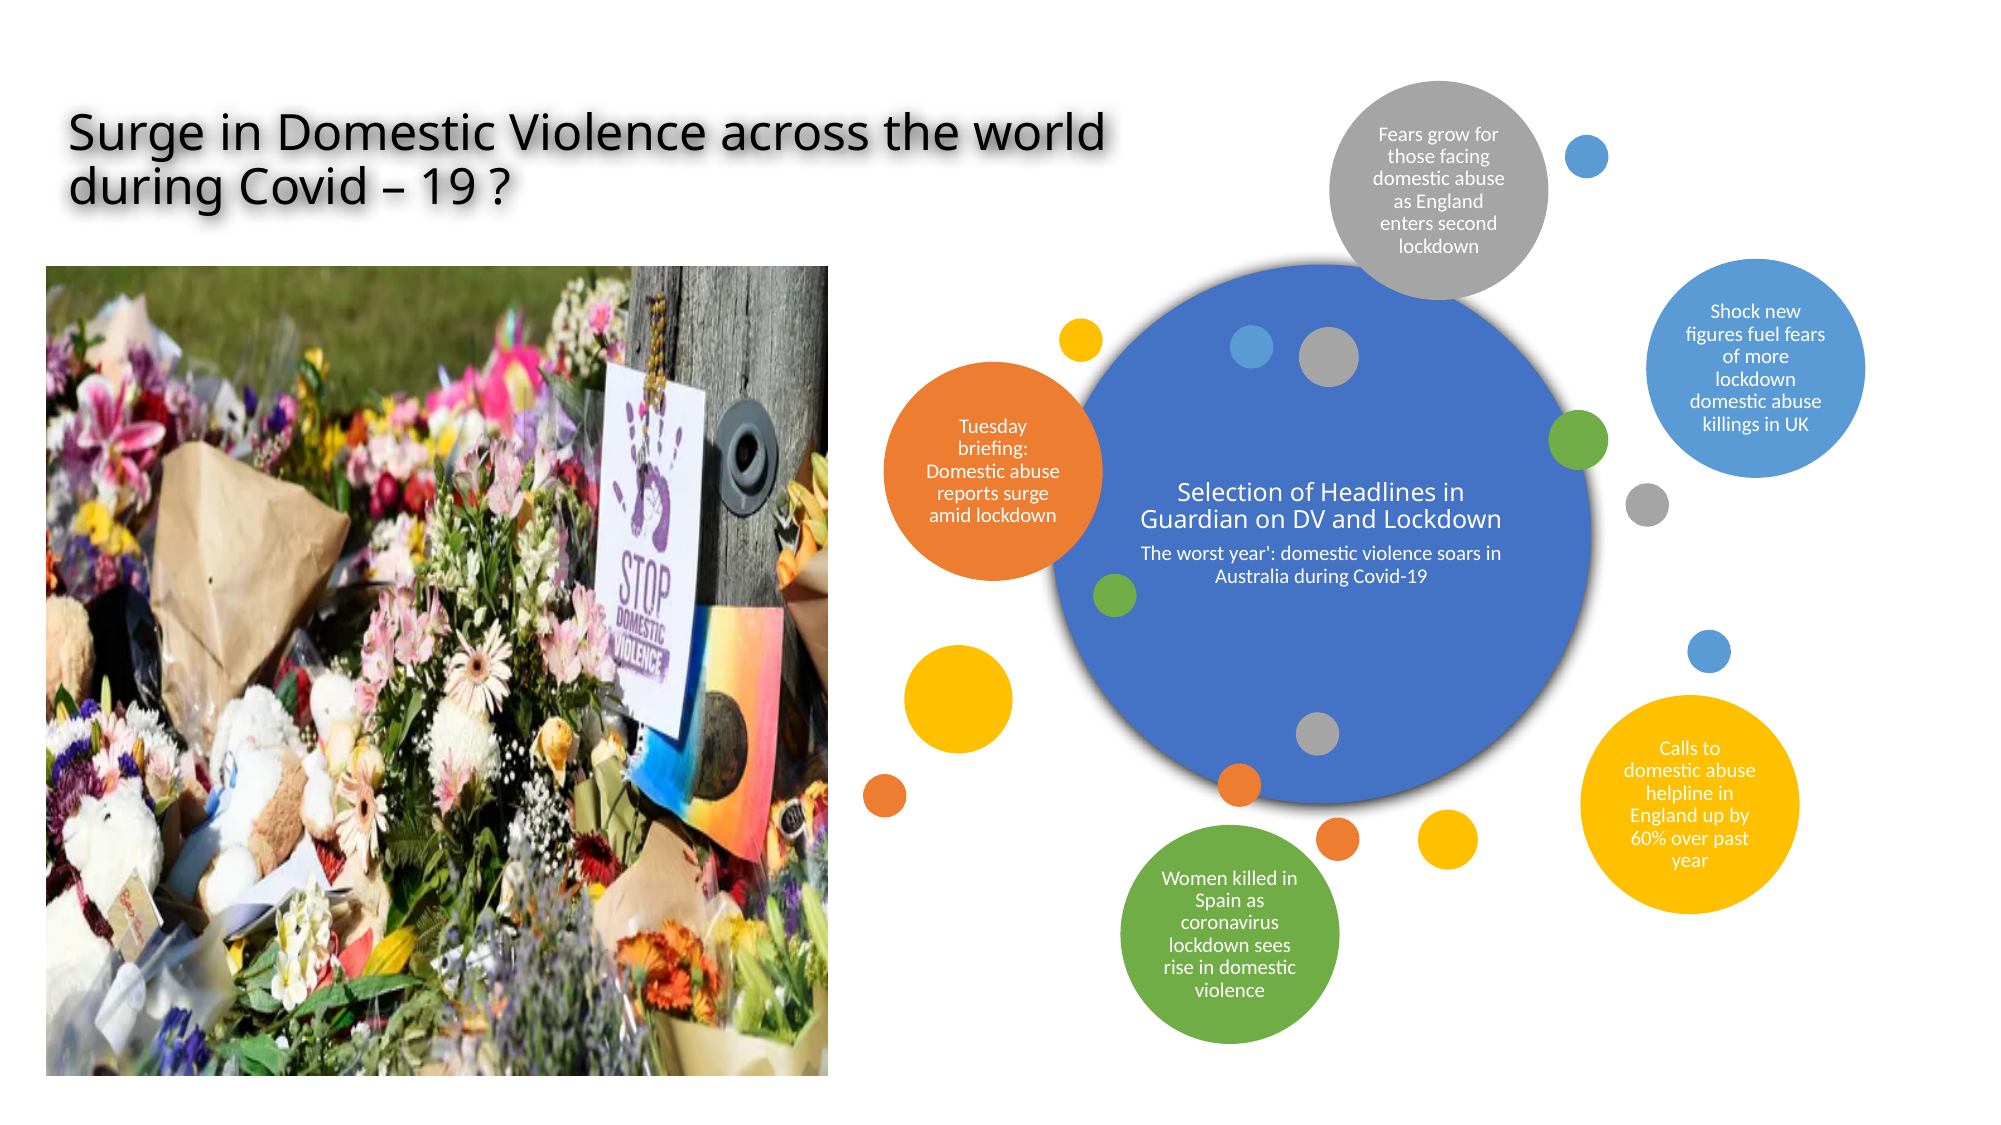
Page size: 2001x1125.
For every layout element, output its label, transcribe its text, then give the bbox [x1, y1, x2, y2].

title Surge in Domestic Violence across the world during Covid – 19 ? [53, 30, 1159, 293]
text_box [862, 49, 1969, 1076]
picture [46, 266, 828, 1076]
